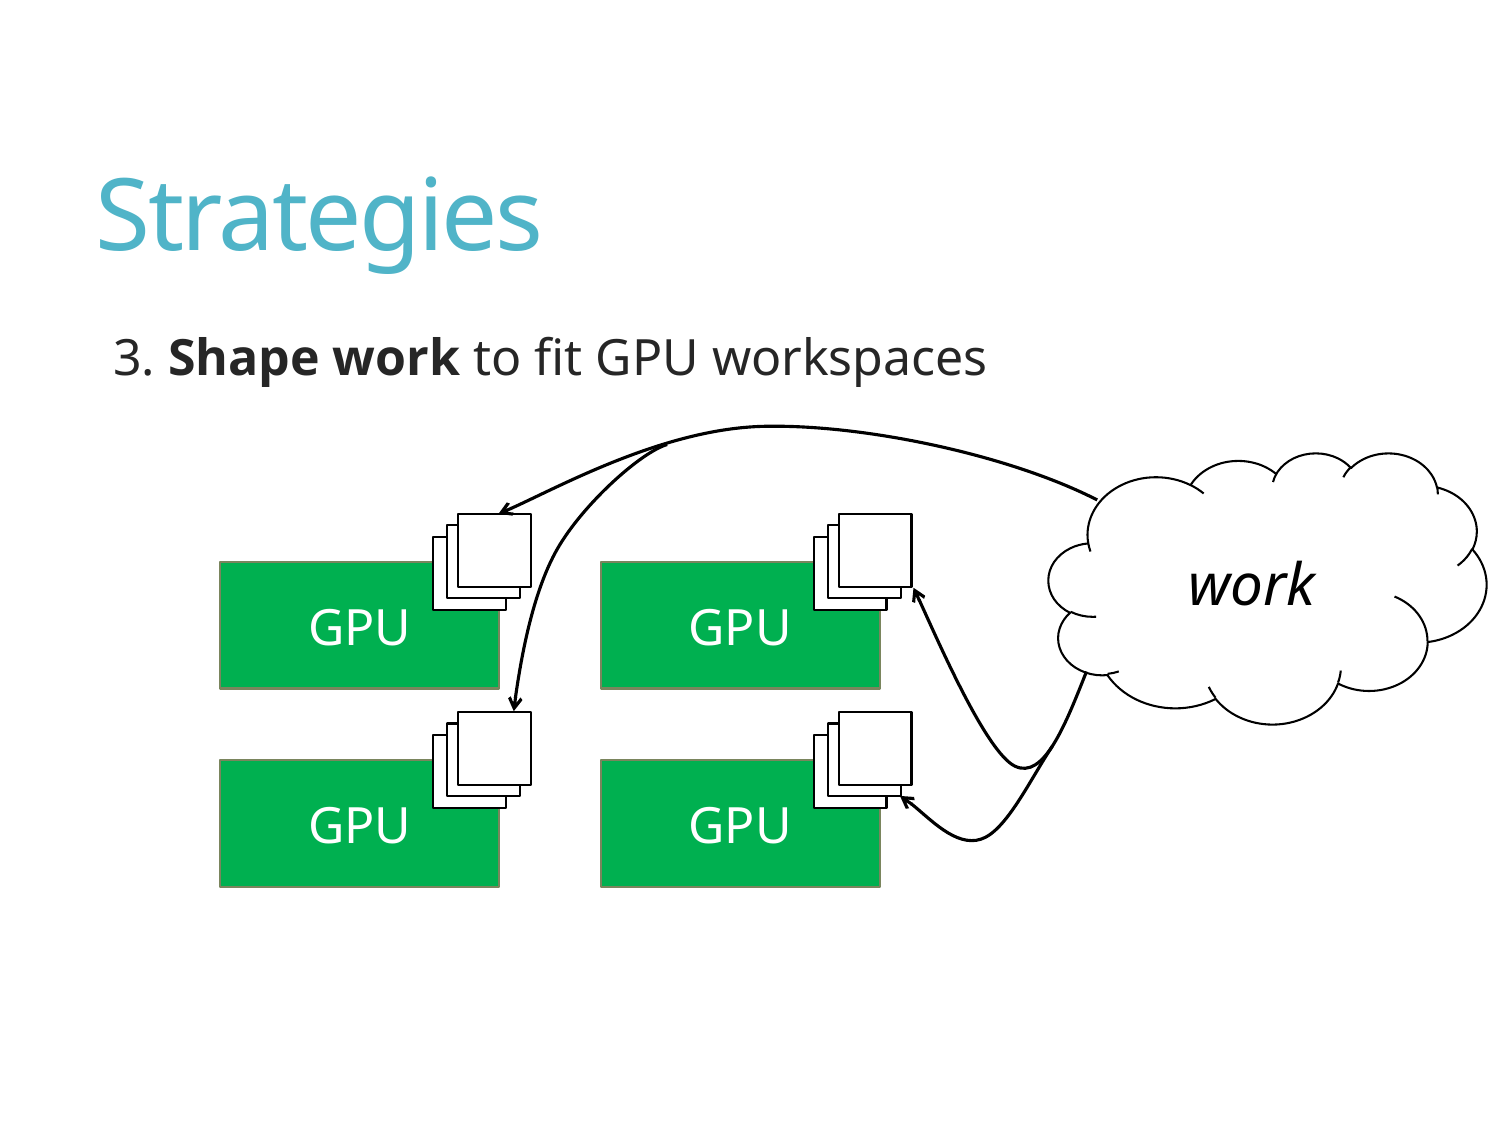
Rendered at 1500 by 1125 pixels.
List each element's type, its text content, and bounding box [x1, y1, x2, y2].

text_box GPU [219, 561, 500, 690]
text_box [813, 711, 912, 809]
text_box GPU [600, 561, 881, 690]
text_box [432, 513, 532, 611]
text_box work [1047, 452, 1488, 726]
text_box [499, 424, 1098, 514]
title Strategies [80, 81, 1407, 354]
list 3. Shape work to fit GPU workspaces [83, 326, 1407, 945]
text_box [432, 711, 532, 809]
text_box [813, 513, 912, 611]
text_box GPU [600, 759, 881, 888]
text_box GPU [219, 759, 500, 888]
text_box [912, 587, 1088, 761]
text_box [912, 745, 1054, 843]
text_box [508, 443, 668, 711]
